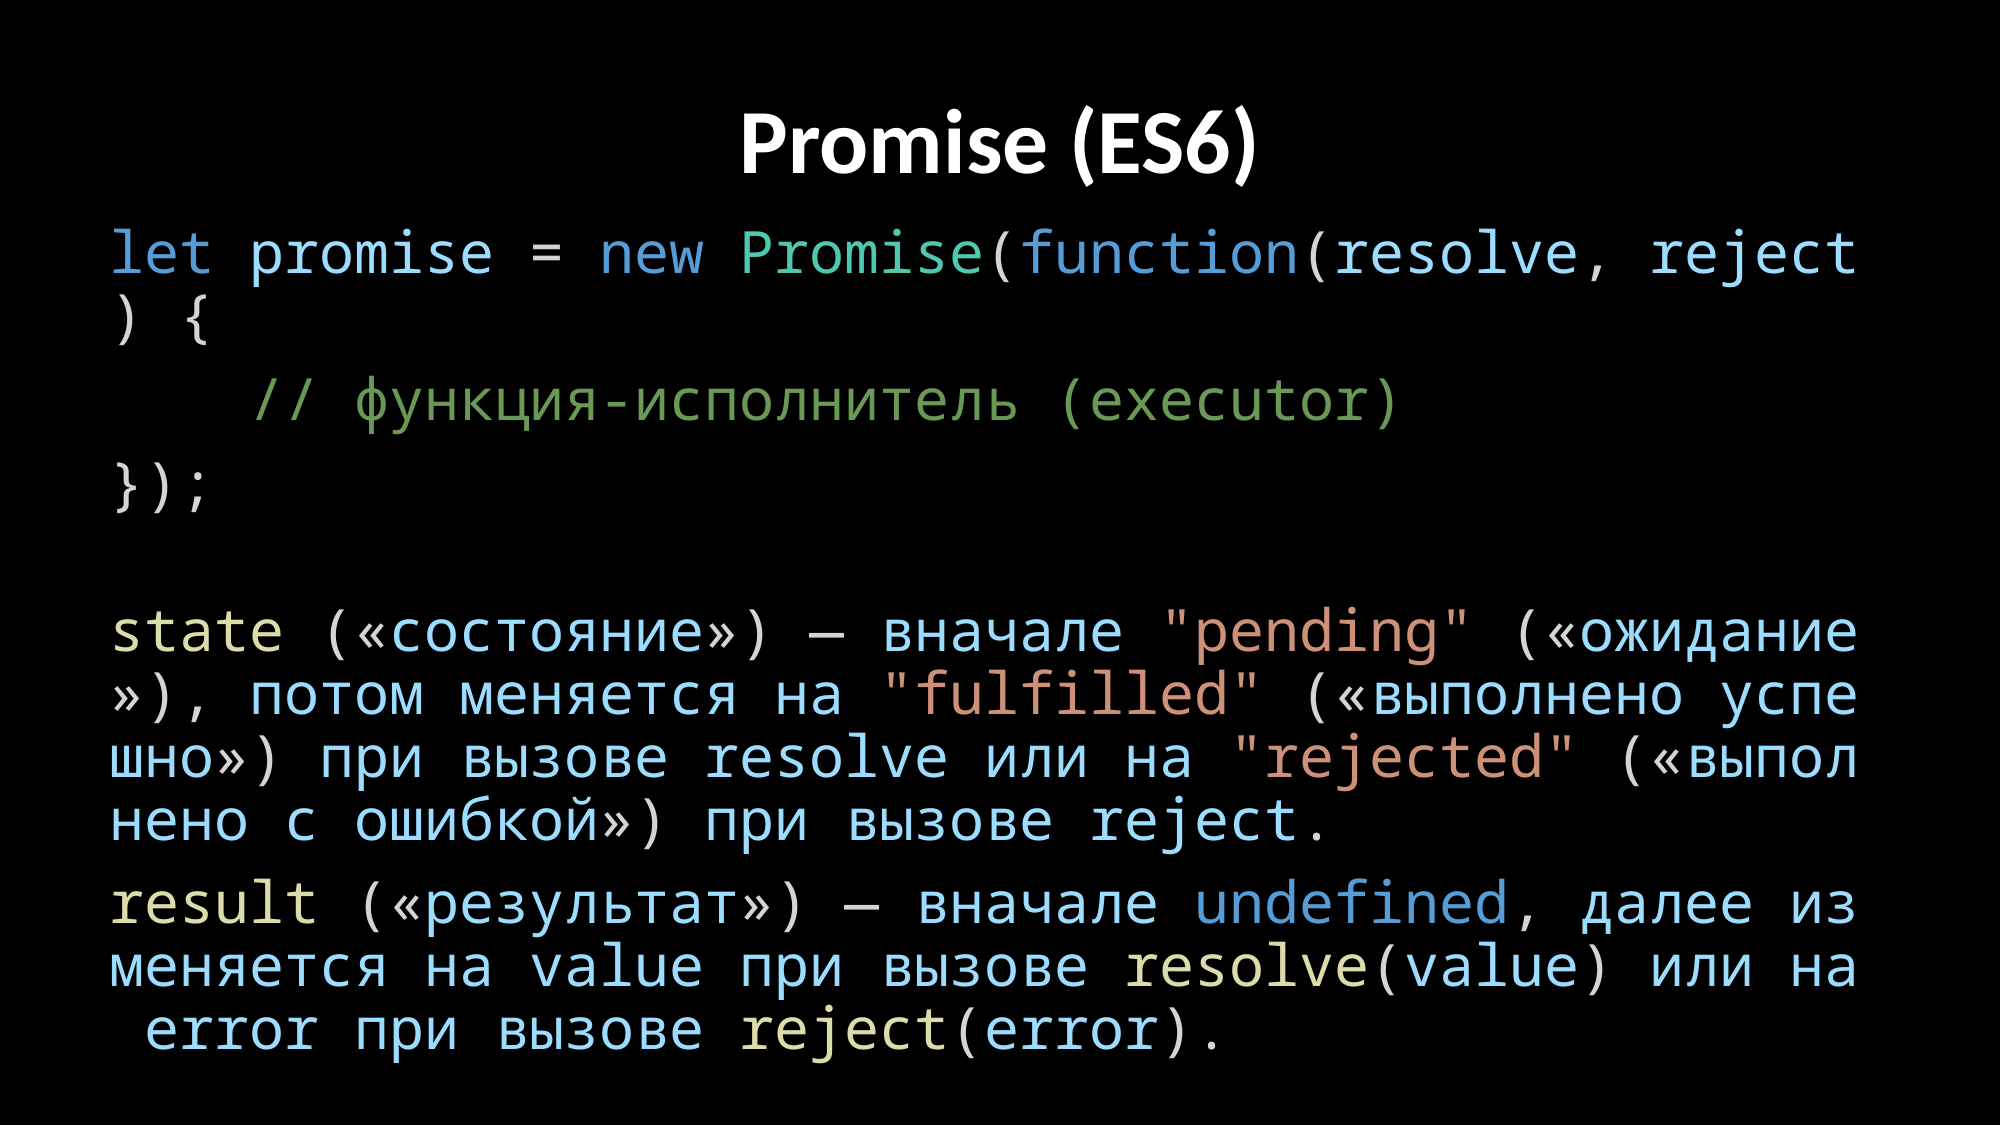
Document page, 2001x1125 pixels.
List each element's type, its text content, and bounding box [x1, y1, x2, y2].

title Promise (ES6) [137, 35, 1863, 216]
list let promise = new Promise(function(resolve, reject) { // функция-исполнитель (executor) }); state («состояние») — вначале "pending" («ожидание»), потом меняется на "fulfilled" («выполнено успешно») при вызове resolve или на "rejected" («выполнено с ошибкой») при вызове reject. result («результат») — вначале undefined, далее изменяется на value при вызове resolve(value) или на error при вызове reject(error). [94, 216, 1906, 1090]
